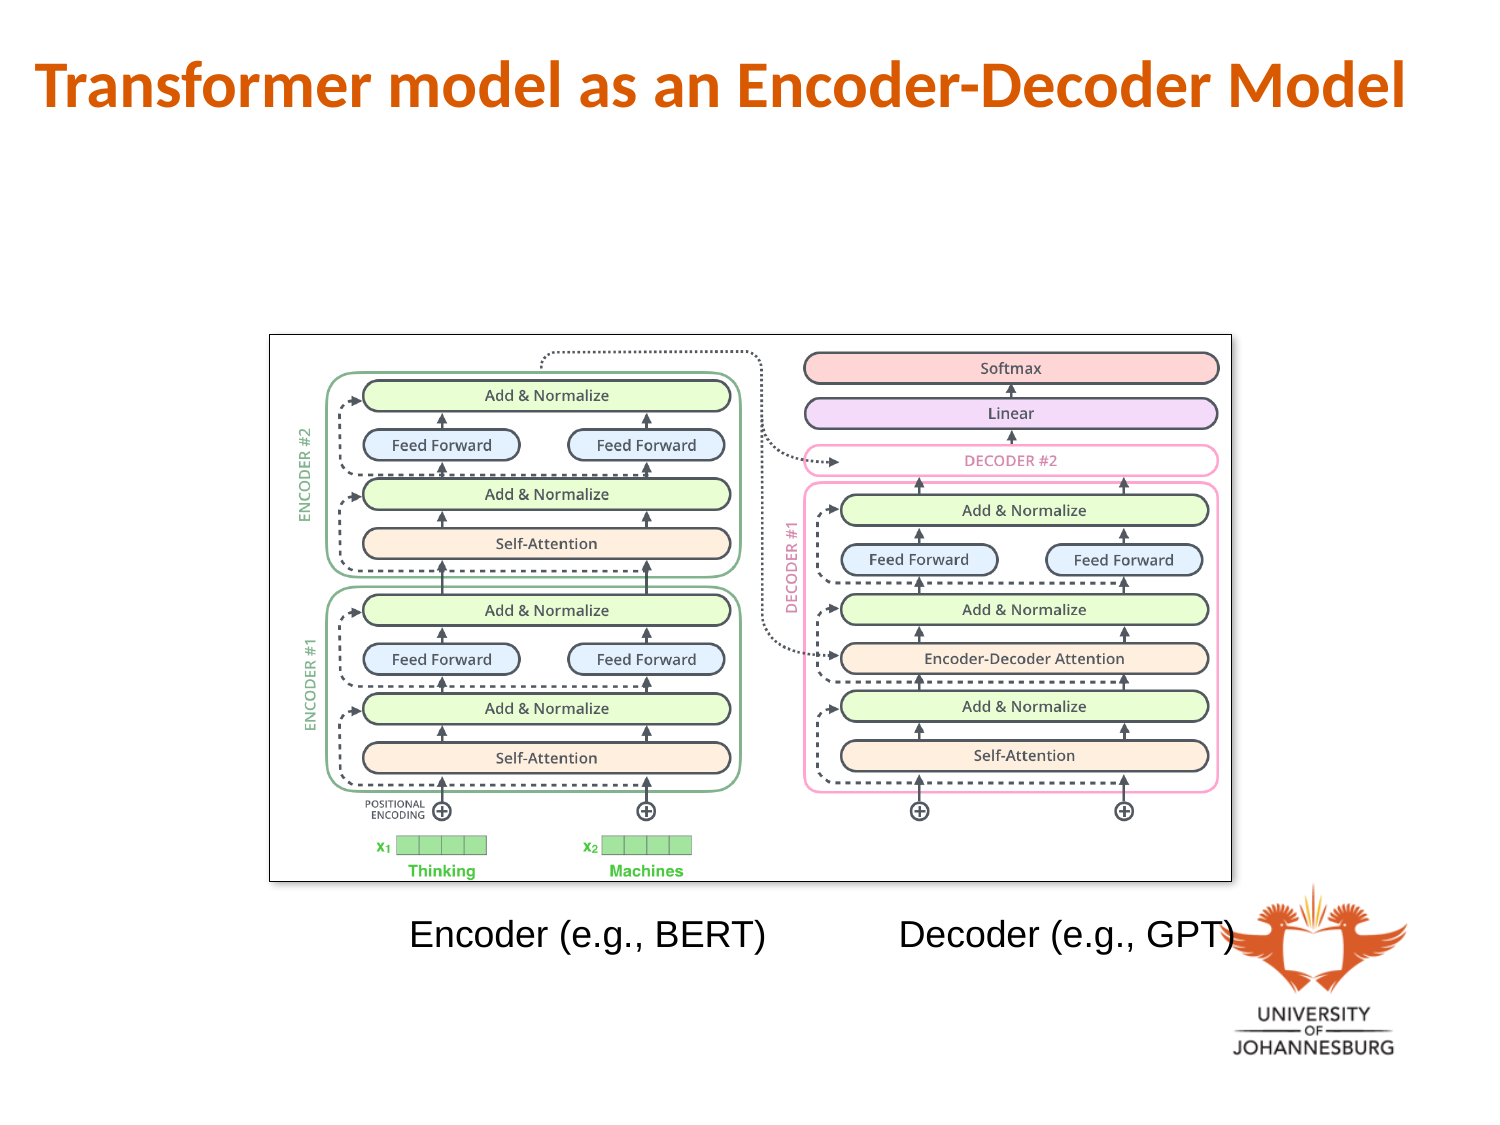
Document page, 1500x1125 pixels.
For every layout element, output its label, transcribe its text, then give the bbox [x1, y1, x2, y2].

text_box Decoder (e.g., GPT) [883, 902, 1251, 963]
text_box Encoder (e.g., BERT) [394, 902, 782, 963]
picture [0, 0, 1500, 1125]
title Transformer model as an Encoder-Decoder Model [17, 41, 1425, 122]
